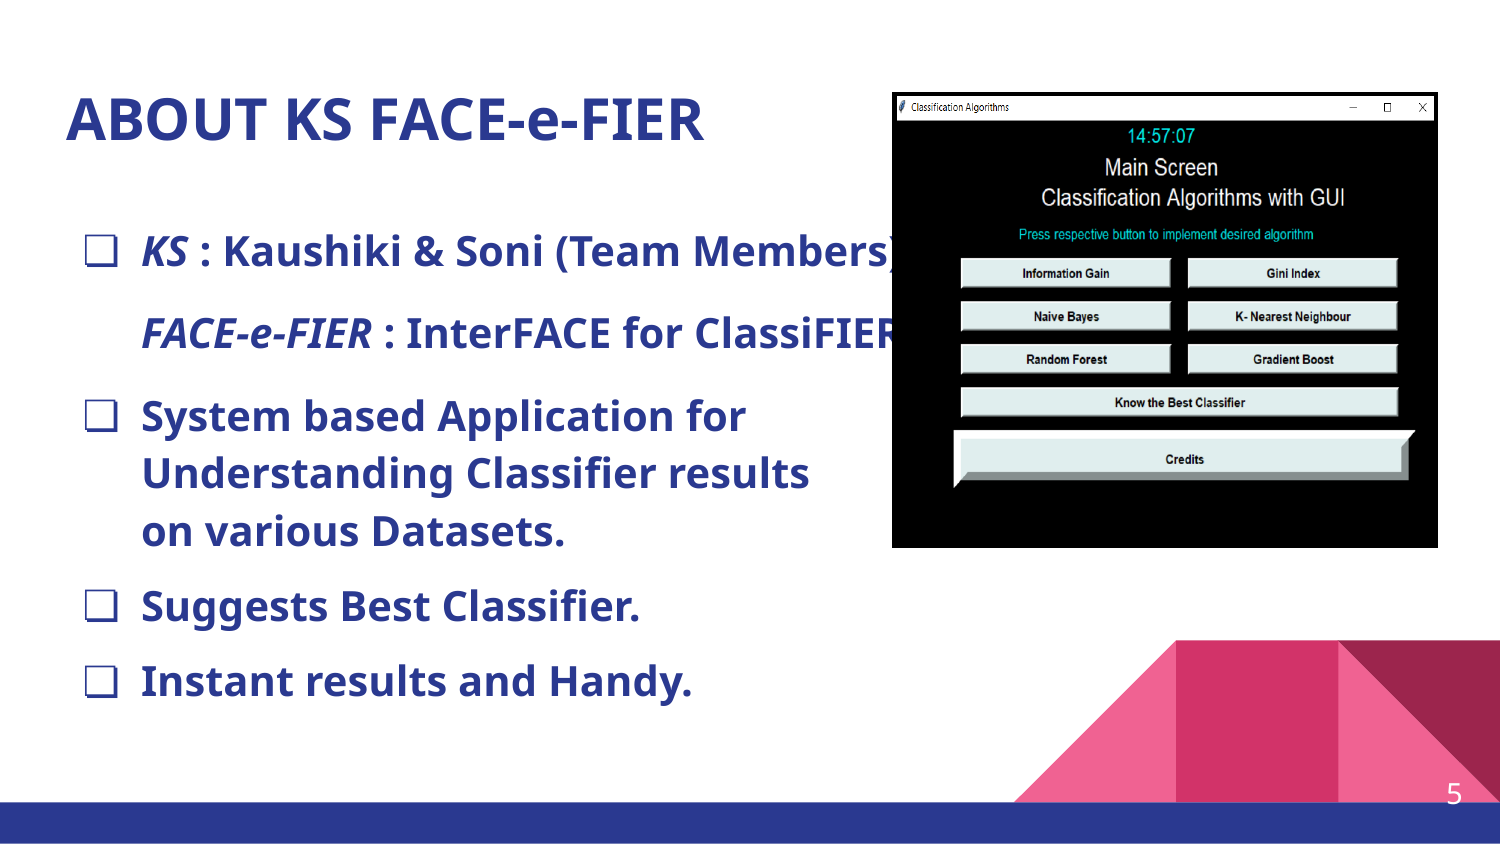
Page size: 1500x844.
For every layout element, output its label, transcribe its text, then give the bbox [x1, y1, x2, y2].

list KS : Kaushiki & Soni (Team Members) FACE-e-FIER : InterFACE for ClassiFIER. System based Application for Understanding Classifier results on various Datasets. Suggests Best Classifier. Instant results and Handy. [51, 201, 1449, 750]
picture [896, 96, 1435, 545]
title ABOUT KS FACE-e-FIER [51, 67, 1449, 167]
slide_number ‹#› [1387, 762, 1478, 828]
